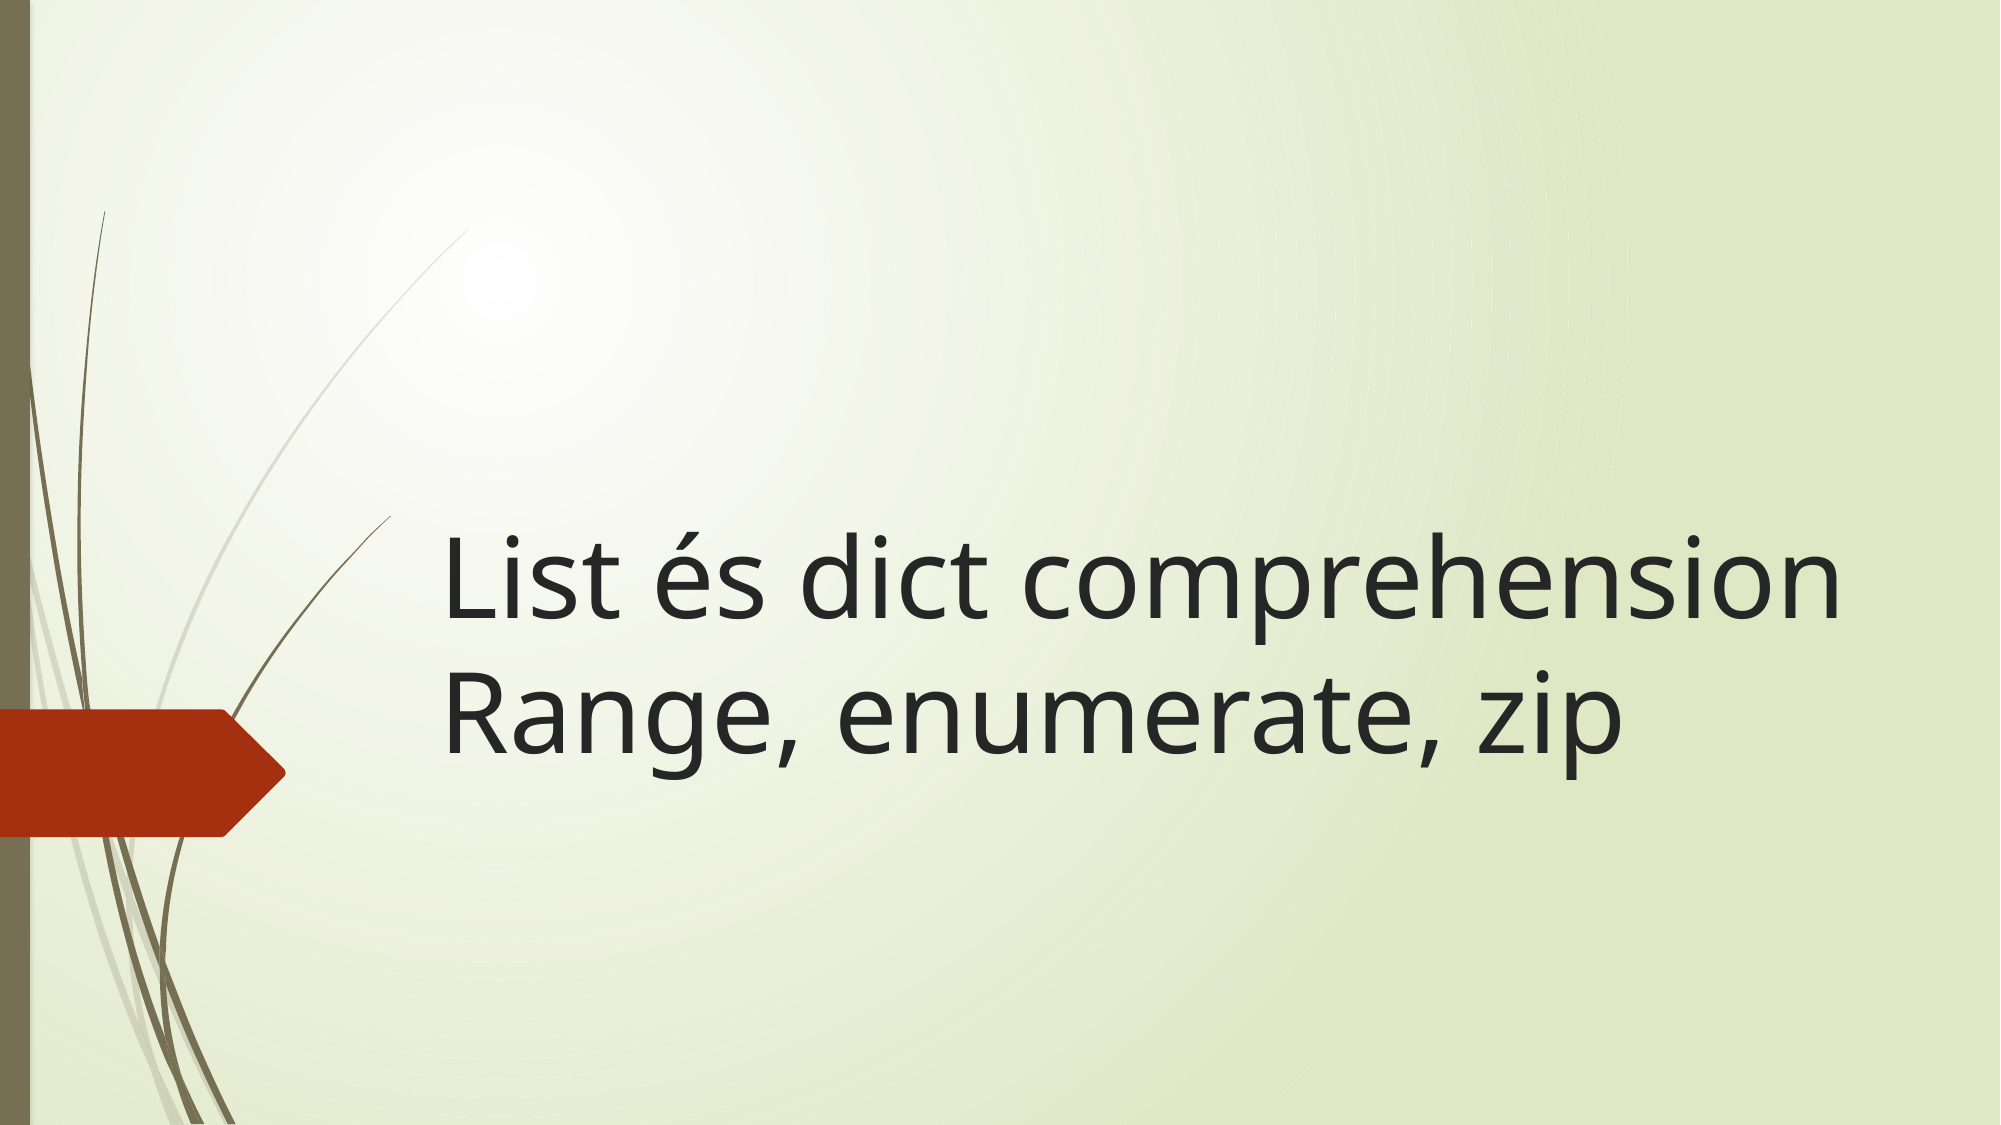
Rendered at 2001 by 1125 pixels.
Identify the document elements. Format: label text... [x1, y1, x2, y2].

title List és dict comprehension Range, enumerate, zip [424, 412, 1888, 784]
